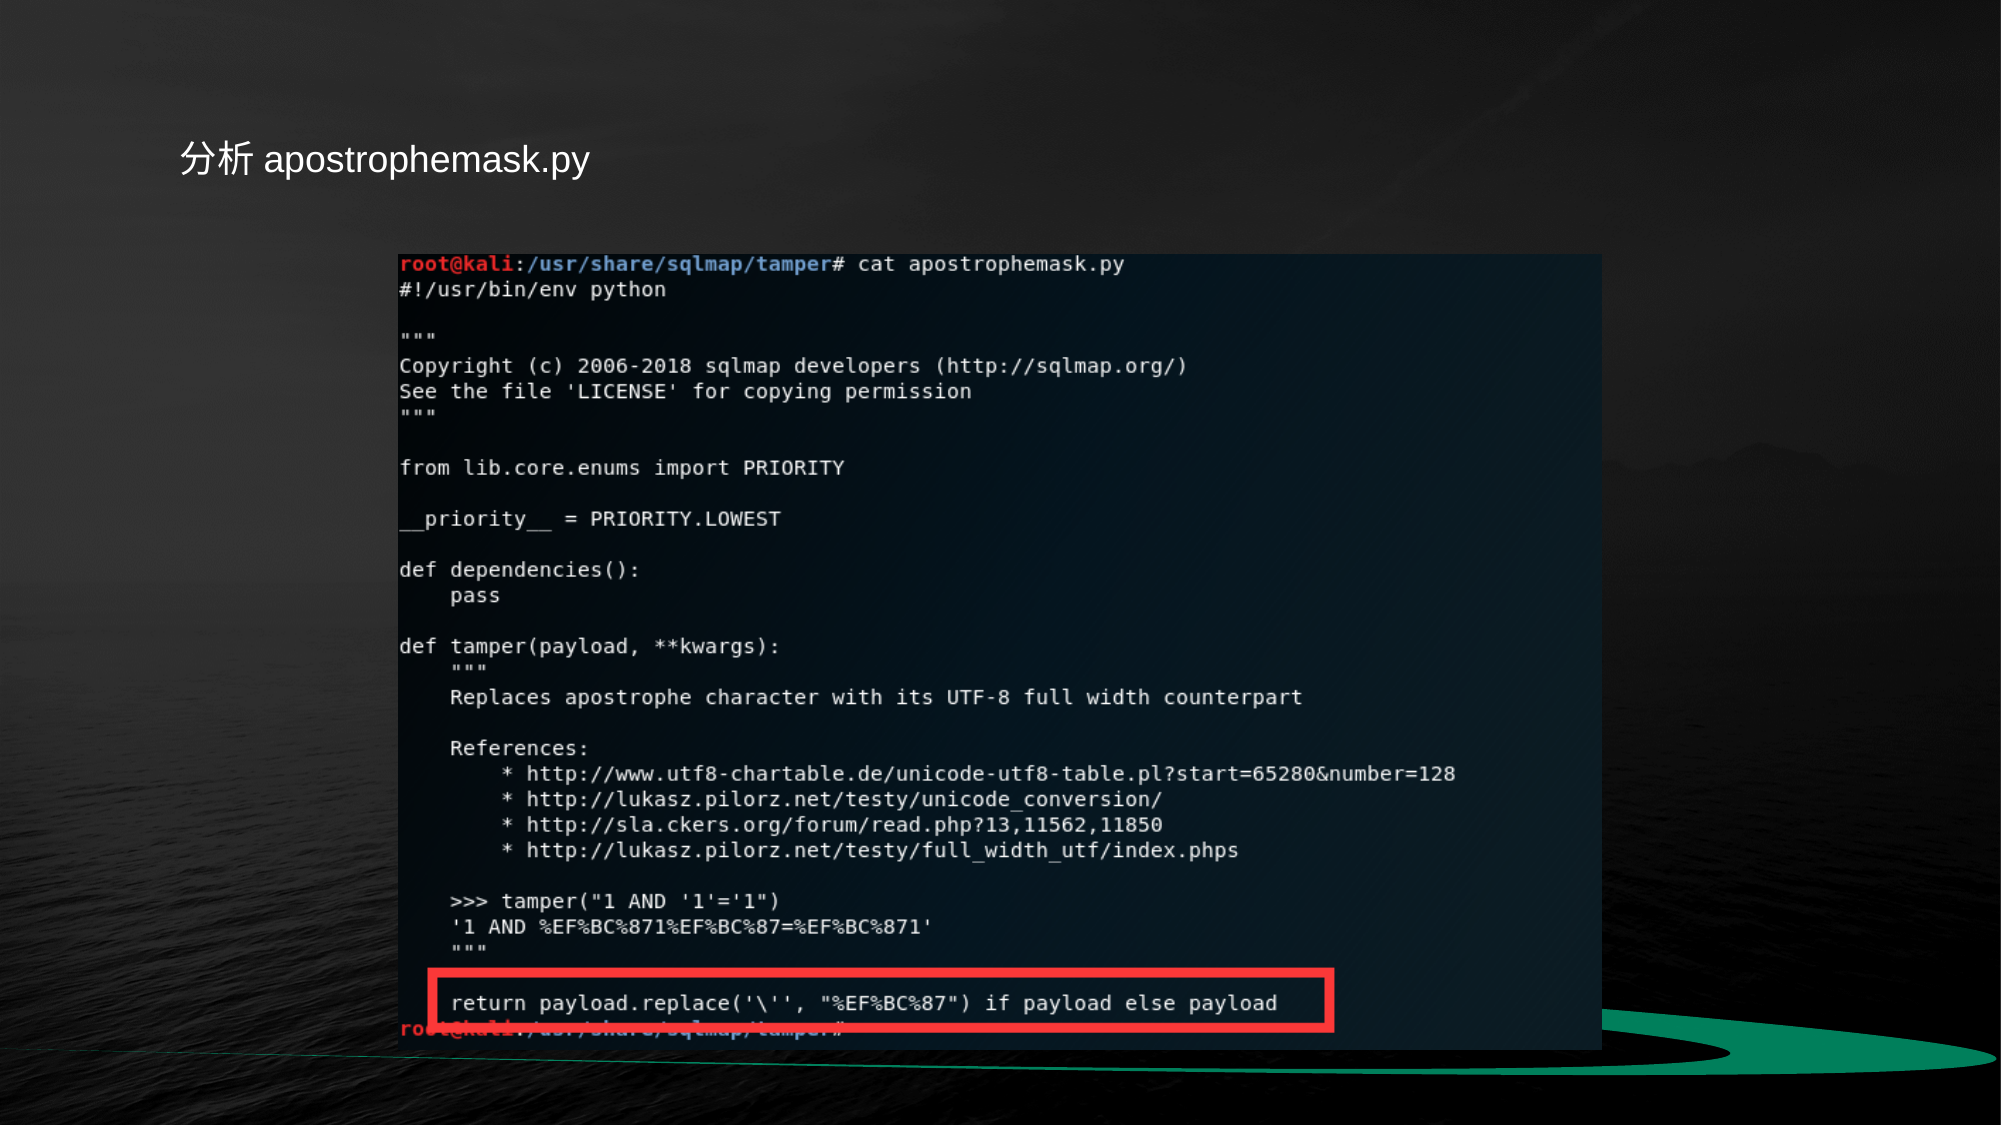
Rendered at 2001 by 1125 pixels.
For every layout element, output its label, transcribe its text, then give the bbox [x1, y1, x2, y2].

text_box 分析apostrophemask.py [164, 127, 1835, 188]
picture [0, 0, 2001, 1125]
text_box [0, 1007, 1998, 1077]
